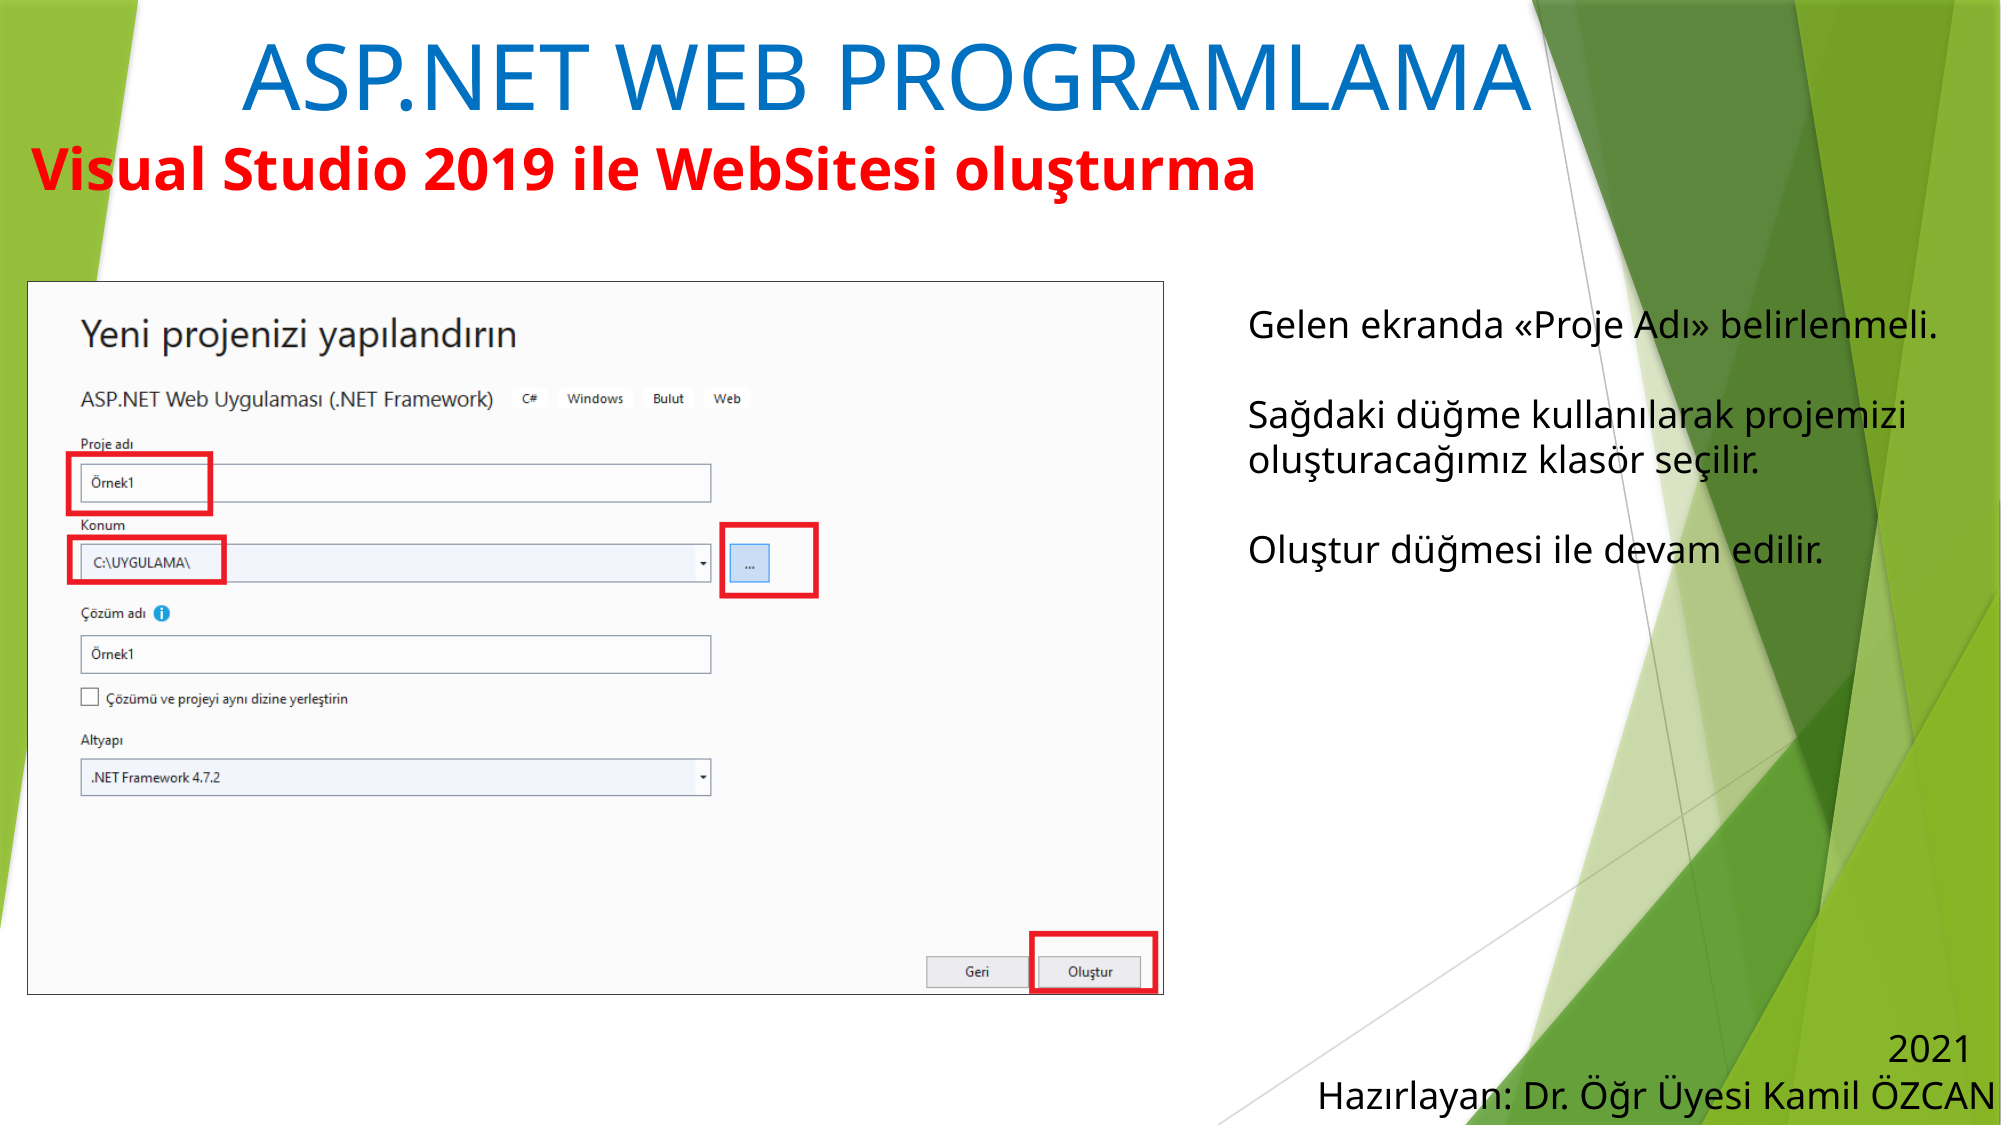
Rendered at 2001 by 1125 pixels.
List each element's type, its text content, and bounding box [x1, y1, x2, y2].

picture [27, 280, 1164, 995]
text_box Hazırlayan: Dr. Öğr Üyesi Kamil ÖZCAN [1302, 1064, 2000, 1125]
text_box Gelen ekranda «Proje Adı» belirlenmeli. Sağdaki düğme kullanılarak projemizi oluşturacağımız klasör seçilir. Oluştur düğmesi ile devam edilir. [1233, 294, 1965, 579]
text_box Visual Studio 2019 ile WebSitesi oluşturma [16, 98, 1533, 210]
text_box 2021 [1873, 1018, 1989, 1078]
title ASP.NET WEB PROGRAMLAMA [0, 0, 1549, 137]
